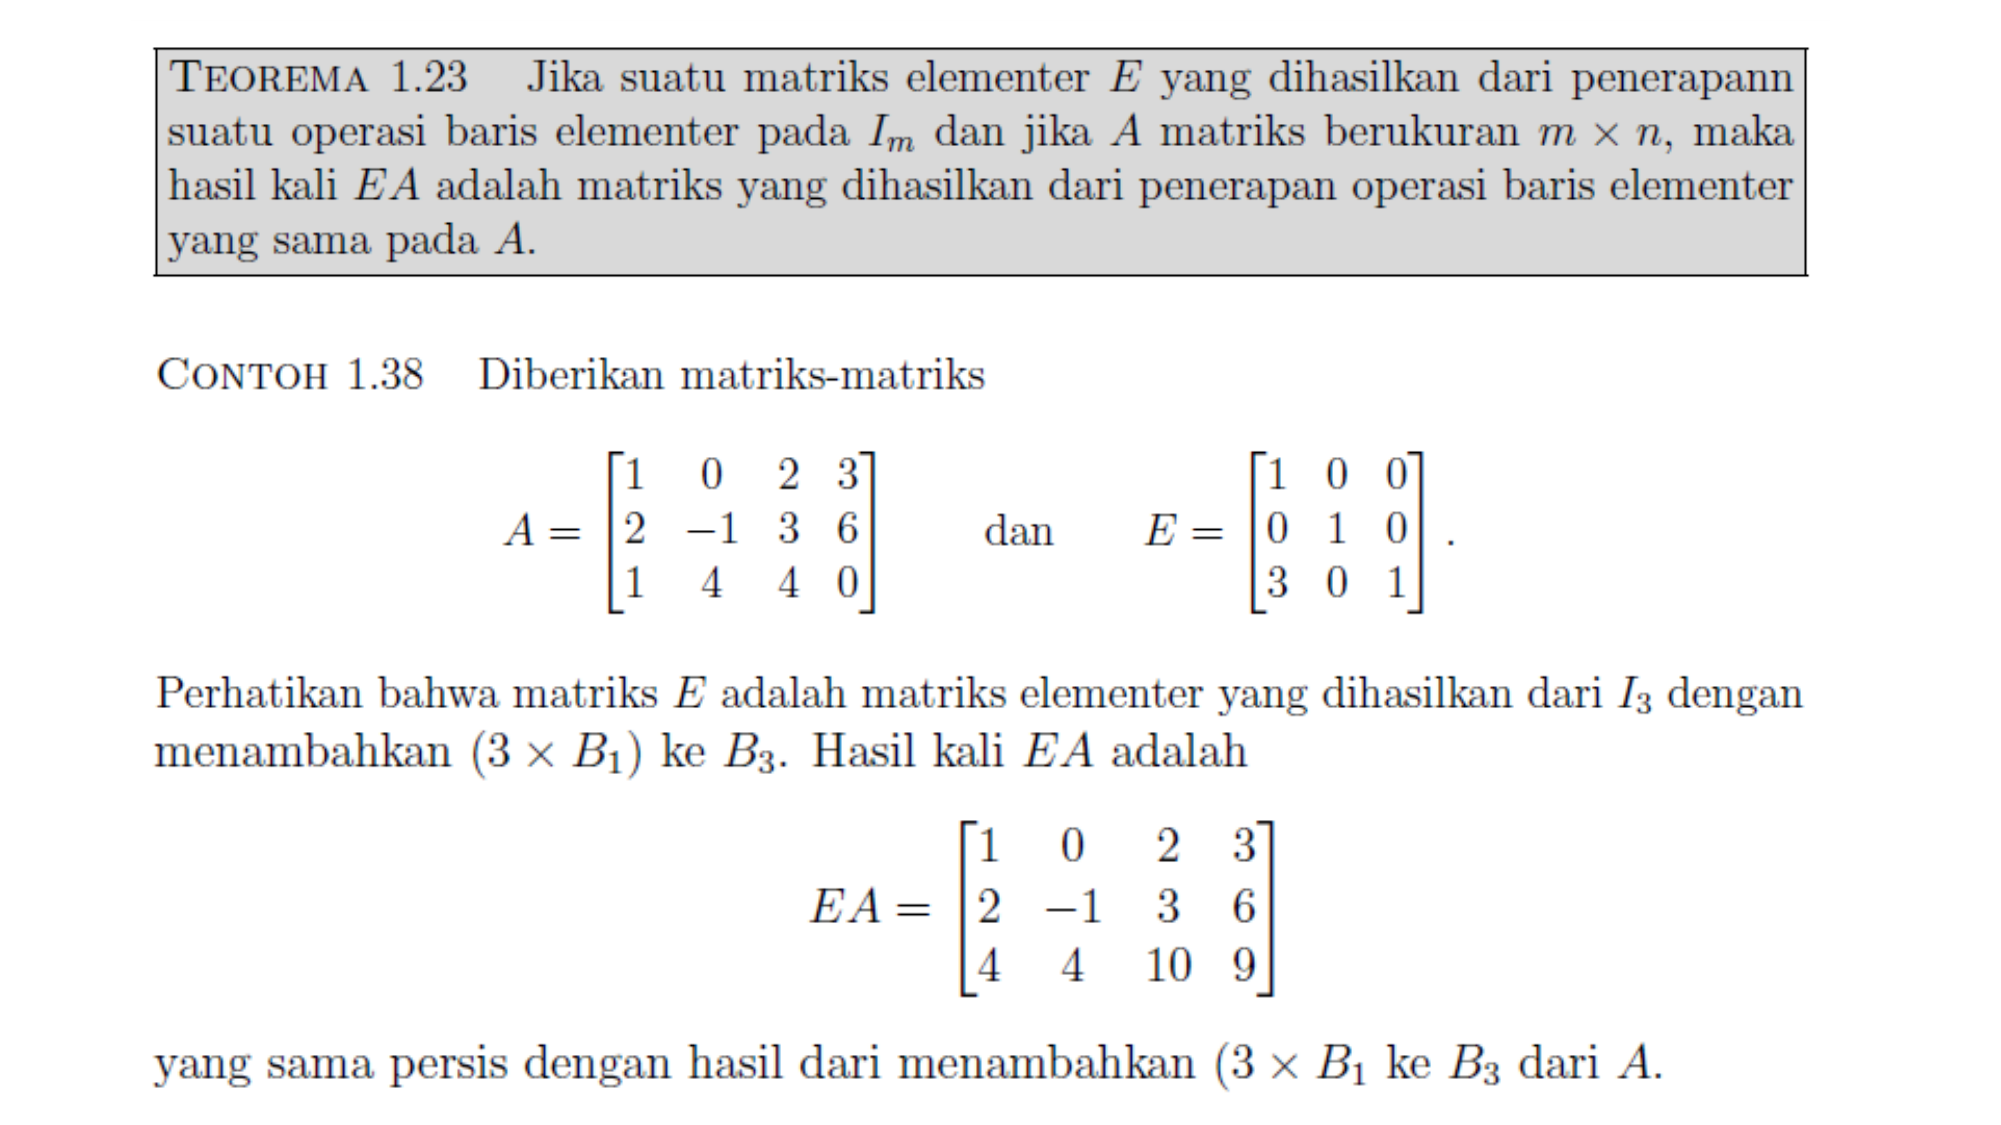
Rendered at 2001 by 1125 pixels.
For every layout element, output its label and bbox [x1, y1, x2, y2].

picture [131, 19, 1830, 1115]
